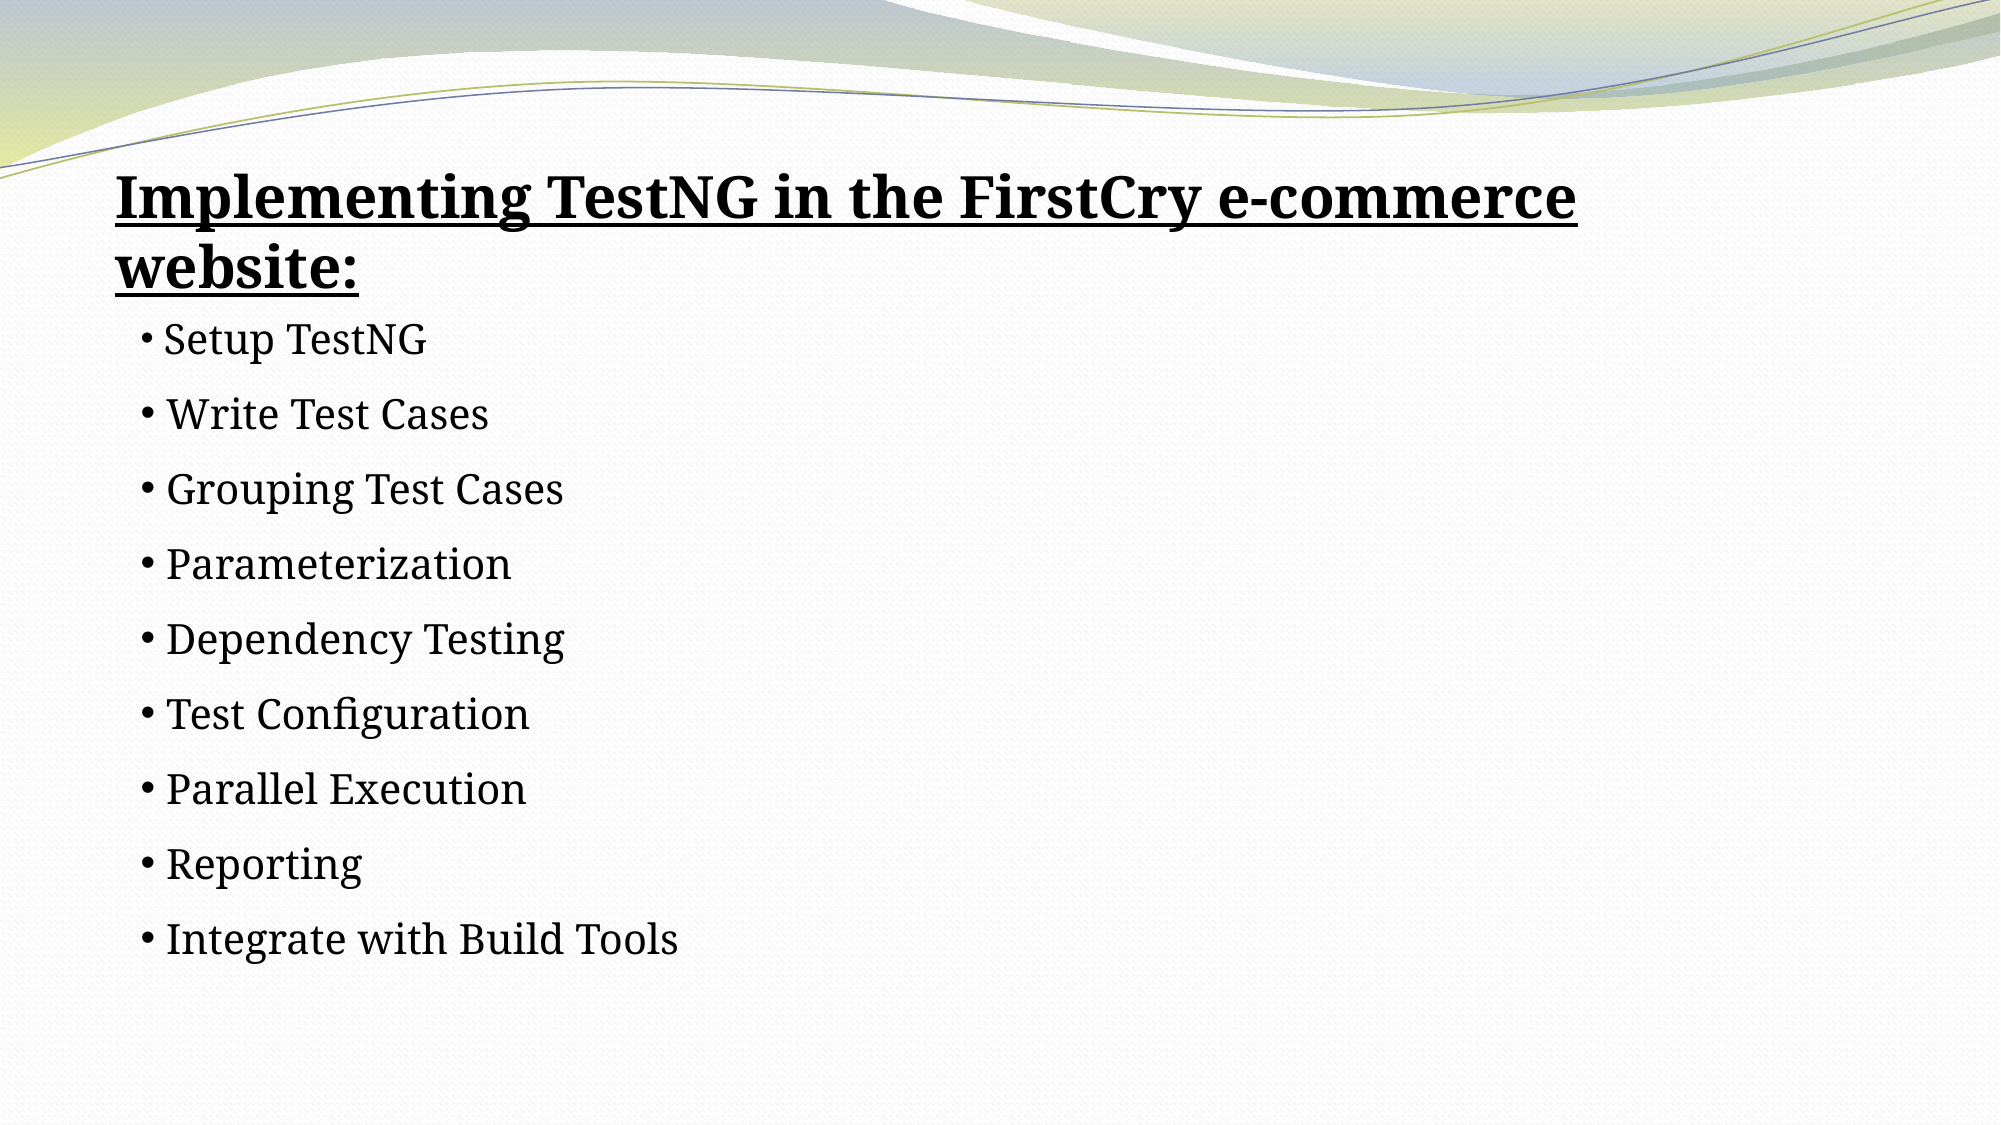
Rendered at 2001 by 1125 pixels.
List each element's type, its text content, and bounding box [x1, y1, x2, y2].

text_box Setup TestNG Write Test Cases Grouping Test Cases Parameterization Dependency Testing Test Configuration Parallel Execution Reporting Integrate with Build Tools [125, 280, 1500, 970]
text_box Implementing TestNG in the FirstCry e-commerce website: [100, 152, 1799, 308]
